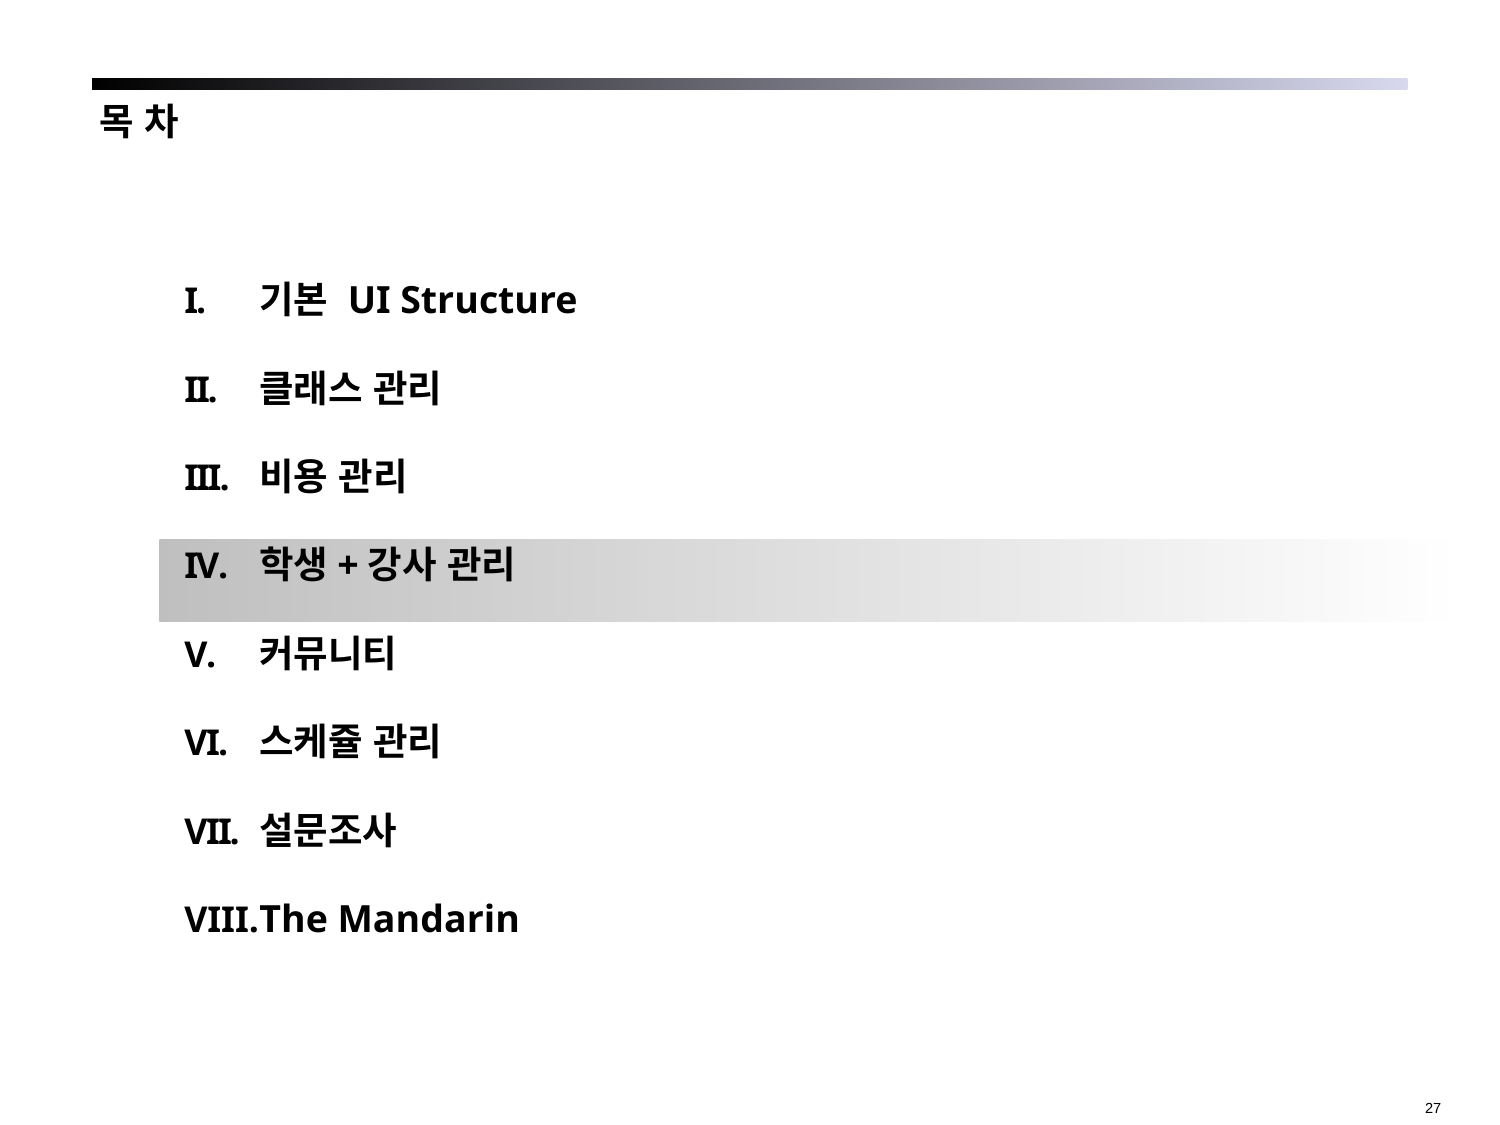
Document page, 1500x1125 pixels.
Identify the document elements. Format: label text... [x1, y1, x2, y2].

text_box [159, 539, 169, 622]
text_box 목 차 [99, 91, 1500, 225]
text_box 기본 UI Structure 클래스 관리 비용 관리 학생+강사 관리 커뮤니티 스케쥴 관리 설문조사 The Mandarin [169, 255, 1456, 948]
